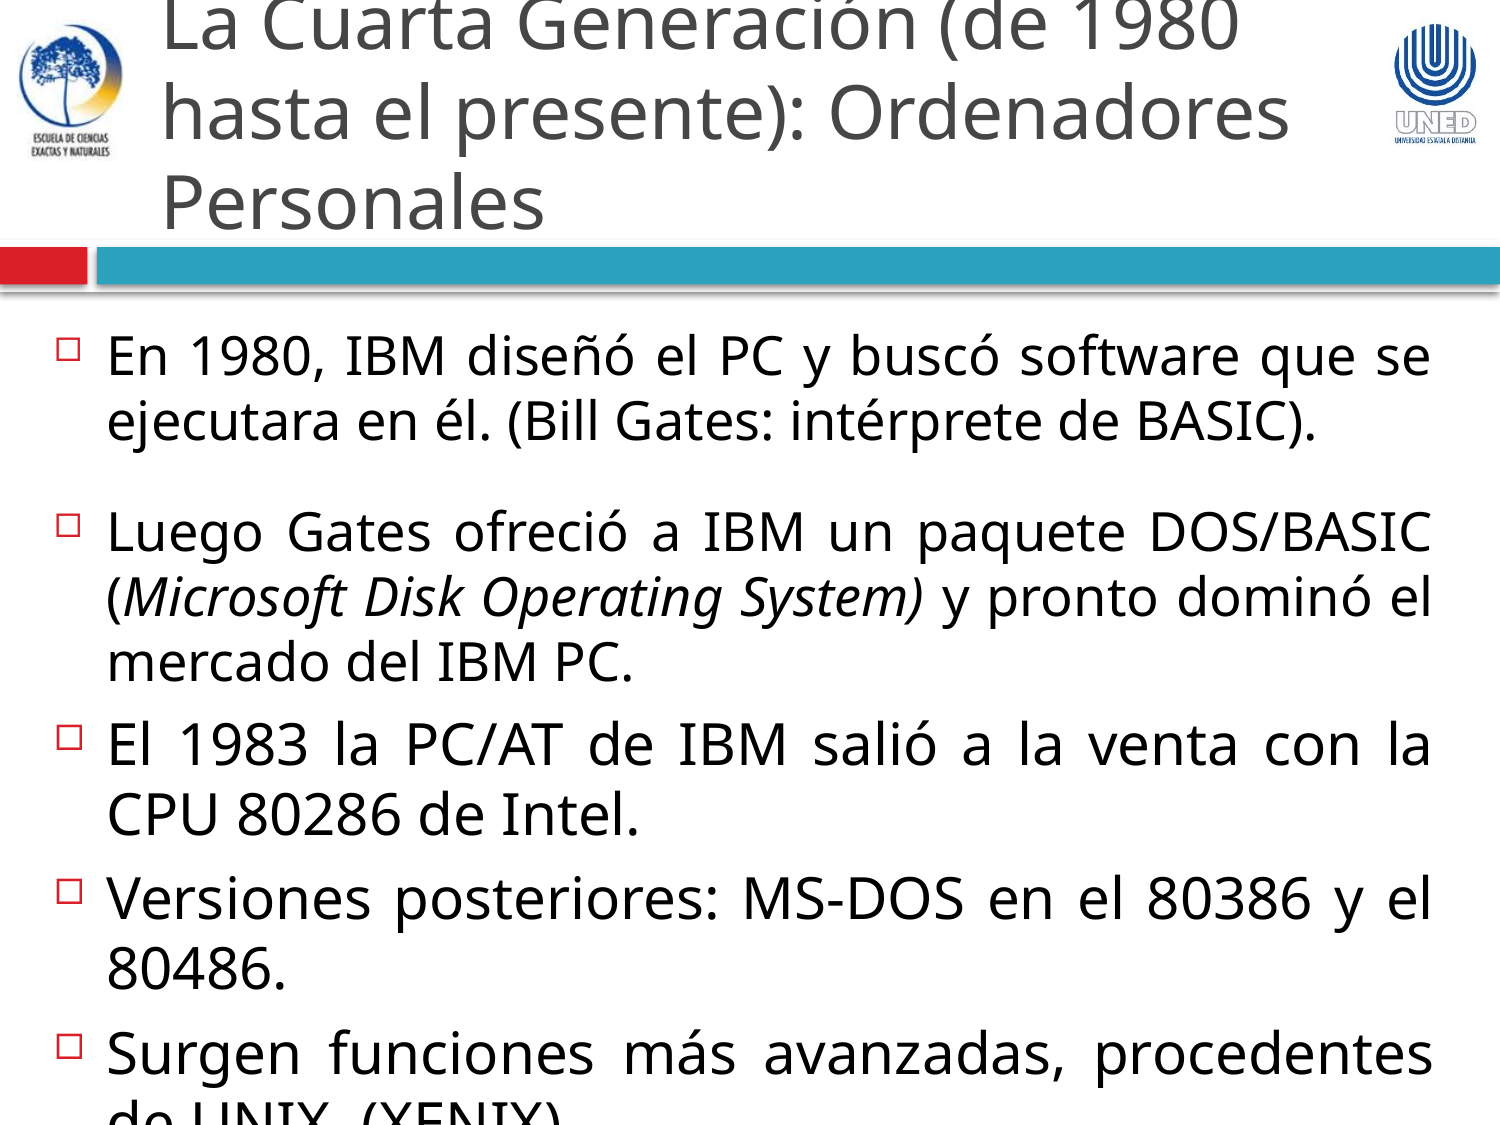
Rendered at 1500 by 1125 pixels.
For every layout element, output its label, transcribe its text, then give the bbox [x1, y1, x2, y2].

text_box La Cuarta Generación (de 1980 hasta el presente): Ordenadores Personales [147, 78, 1376, 251]
picture [1387, 19, 1483, 147]
picture [17, 19, 124, 161]
list En 1980, IBM diseñó el PC y buscó software que se ejecutara en él. (Bill Gates: intérprete de BASIC). Luego Gates ofreció a IBM un paquete DOS/BASIC (Microsoft Disk Operating System) y pronto dominó el mercado del IBM PC. El 1983 la PC/AT de IBM salió a la venta con la CPU 80286 de Intel. Versiones posteriores: MS-DOS en el 80386 y el 80486. Surgen funciones más avanzadas, procedentes de UNIX. (XENIX). [41, 314, 1447, 1083]
